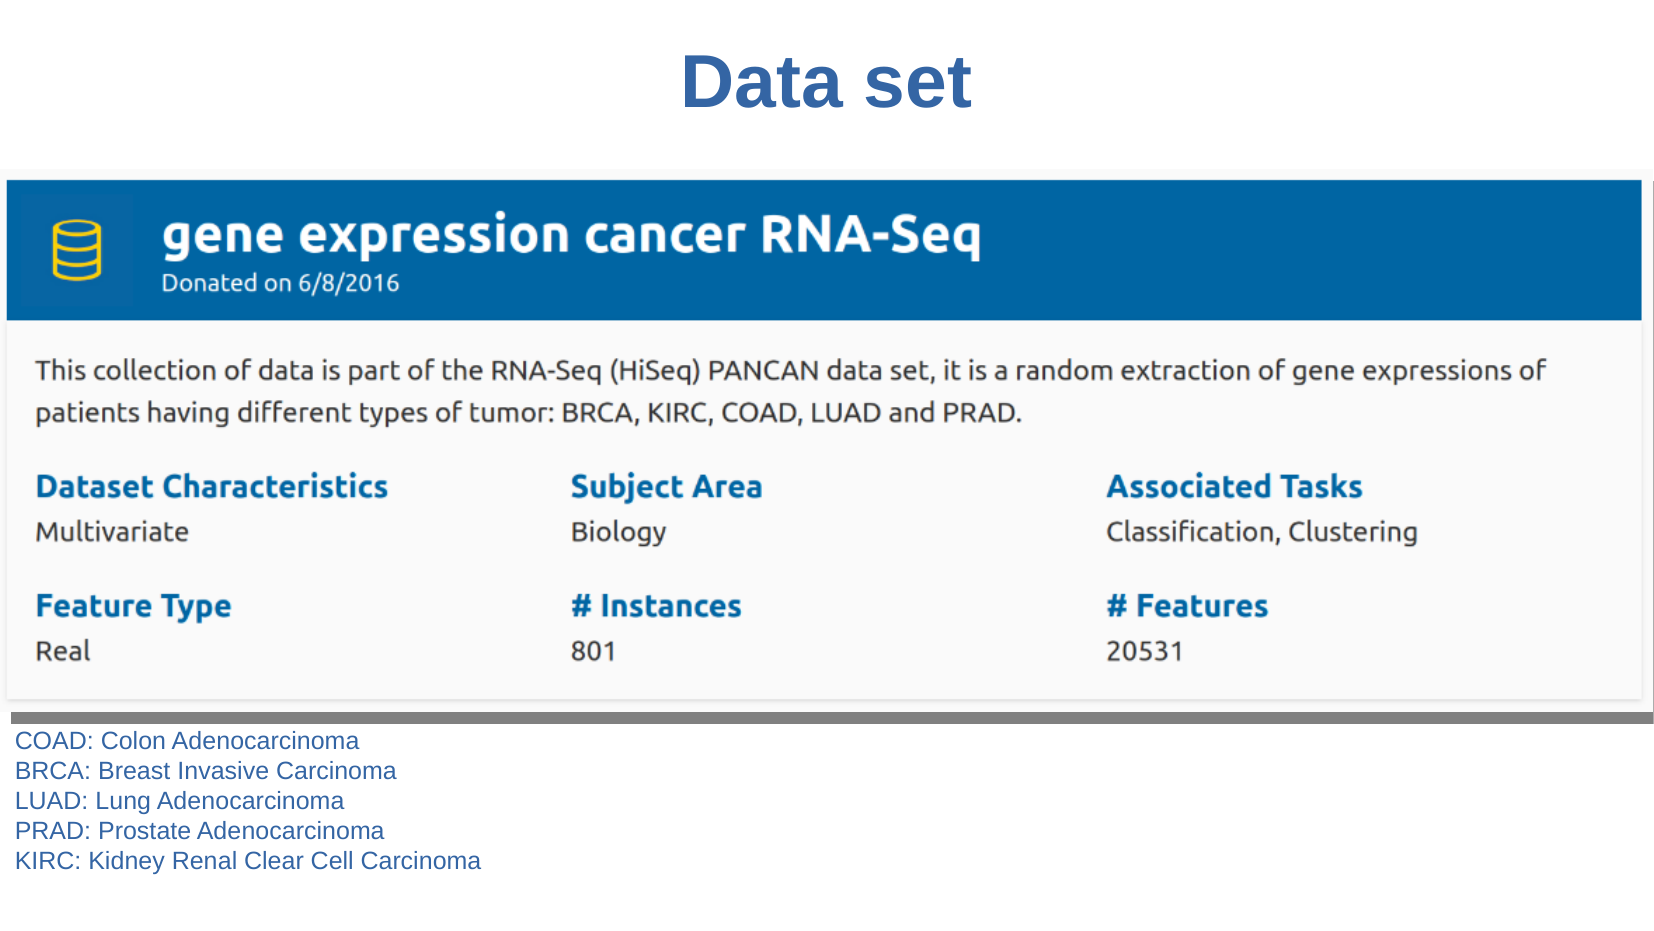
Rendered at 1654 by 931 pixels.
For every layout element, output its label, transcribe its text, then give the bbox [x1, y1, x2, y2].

title Data set [82, 0, 1571, 155]
picture [0, 169, 1653, 713]
text_box COAD: Colon Adenocarcinoma BRCA: Breast Invasive Carcinoma LUAD: Lung Adenocarcinoma PRAD: Prostate Adenocarcinoma KIRC: Kidney Renal Clear Cell Carcinoma [0, 721, 675, 900]
